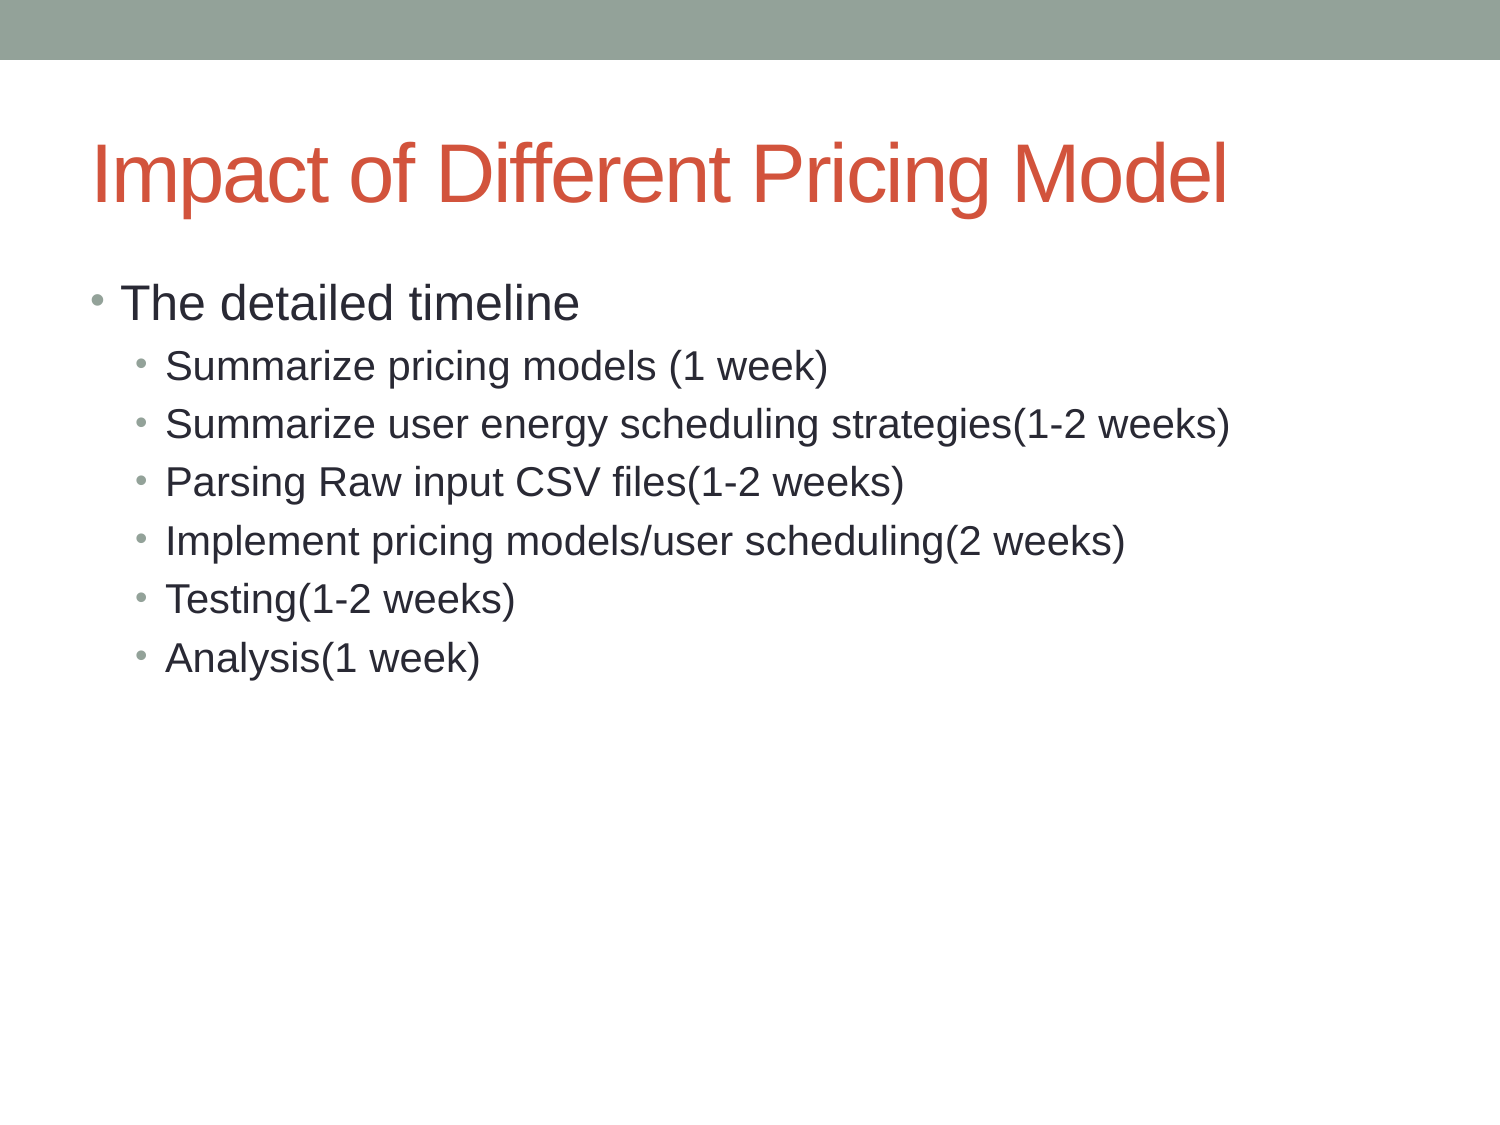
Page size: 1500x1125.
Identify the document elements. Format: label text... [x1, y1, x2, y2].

list The detailed timeline Summarize pricing models (1 week) Summarize user energy scheduling strategies(1-2 weeks) Parsing Raw input CSV files(1-2 weeks) Implement pricing models/user scheduling(2 weeks) Testing(1-2 weeks) Analysis(1 week) [75, 262, 1425, 1063]
title Impact of Different Pricing Model [75, 87, 1425, 250]
